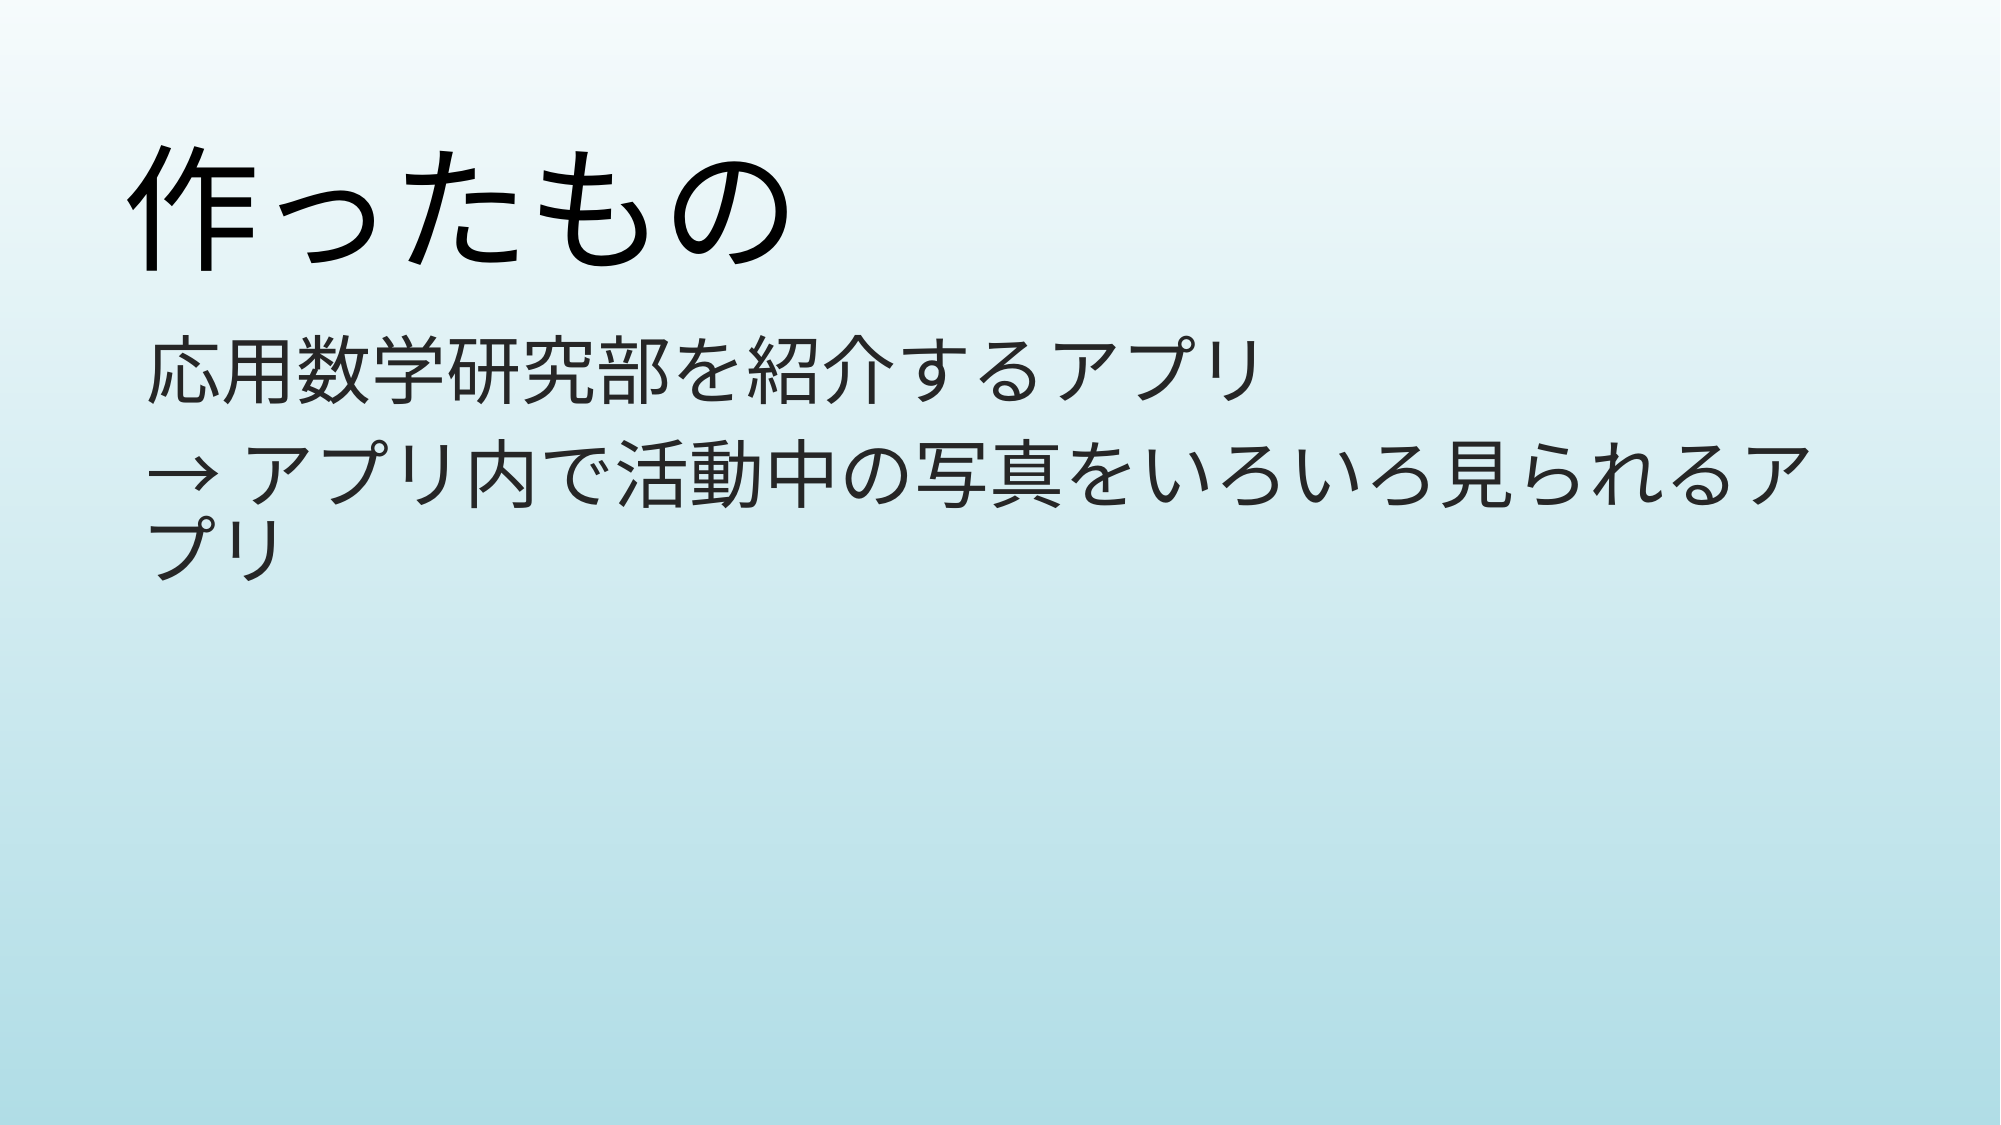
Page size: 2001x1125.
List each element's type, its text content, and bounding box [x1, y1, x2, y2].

list 応用数学研究部を紹介するアプリ →アプリ内で活動中の写真をいろいろ見られるアプリ [111, 329, 1876, 948]
title 作ったもの [107, 81, 1875, 354]
